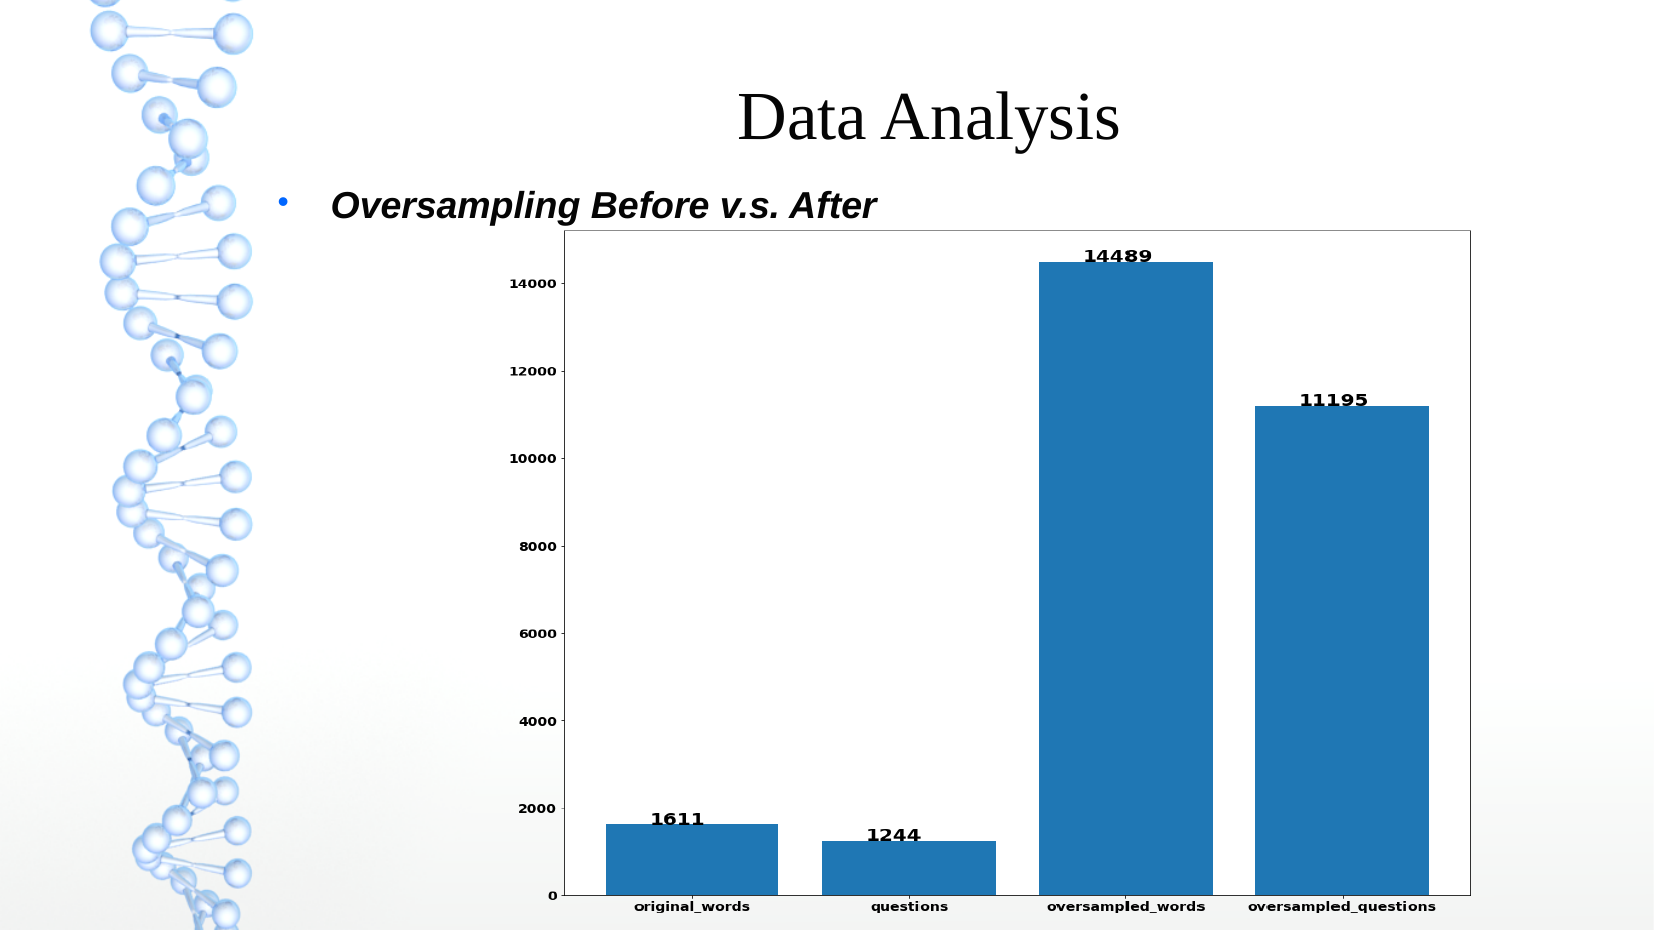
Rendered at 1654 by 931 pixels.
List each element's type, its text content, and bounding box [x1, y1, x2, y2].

picture [0, 0, 1654, 930]
text_box Oversampling Before v.s. After [259, 181, 1589, 721]
text_box Data Analysis [265, 35, 1595, 189]
